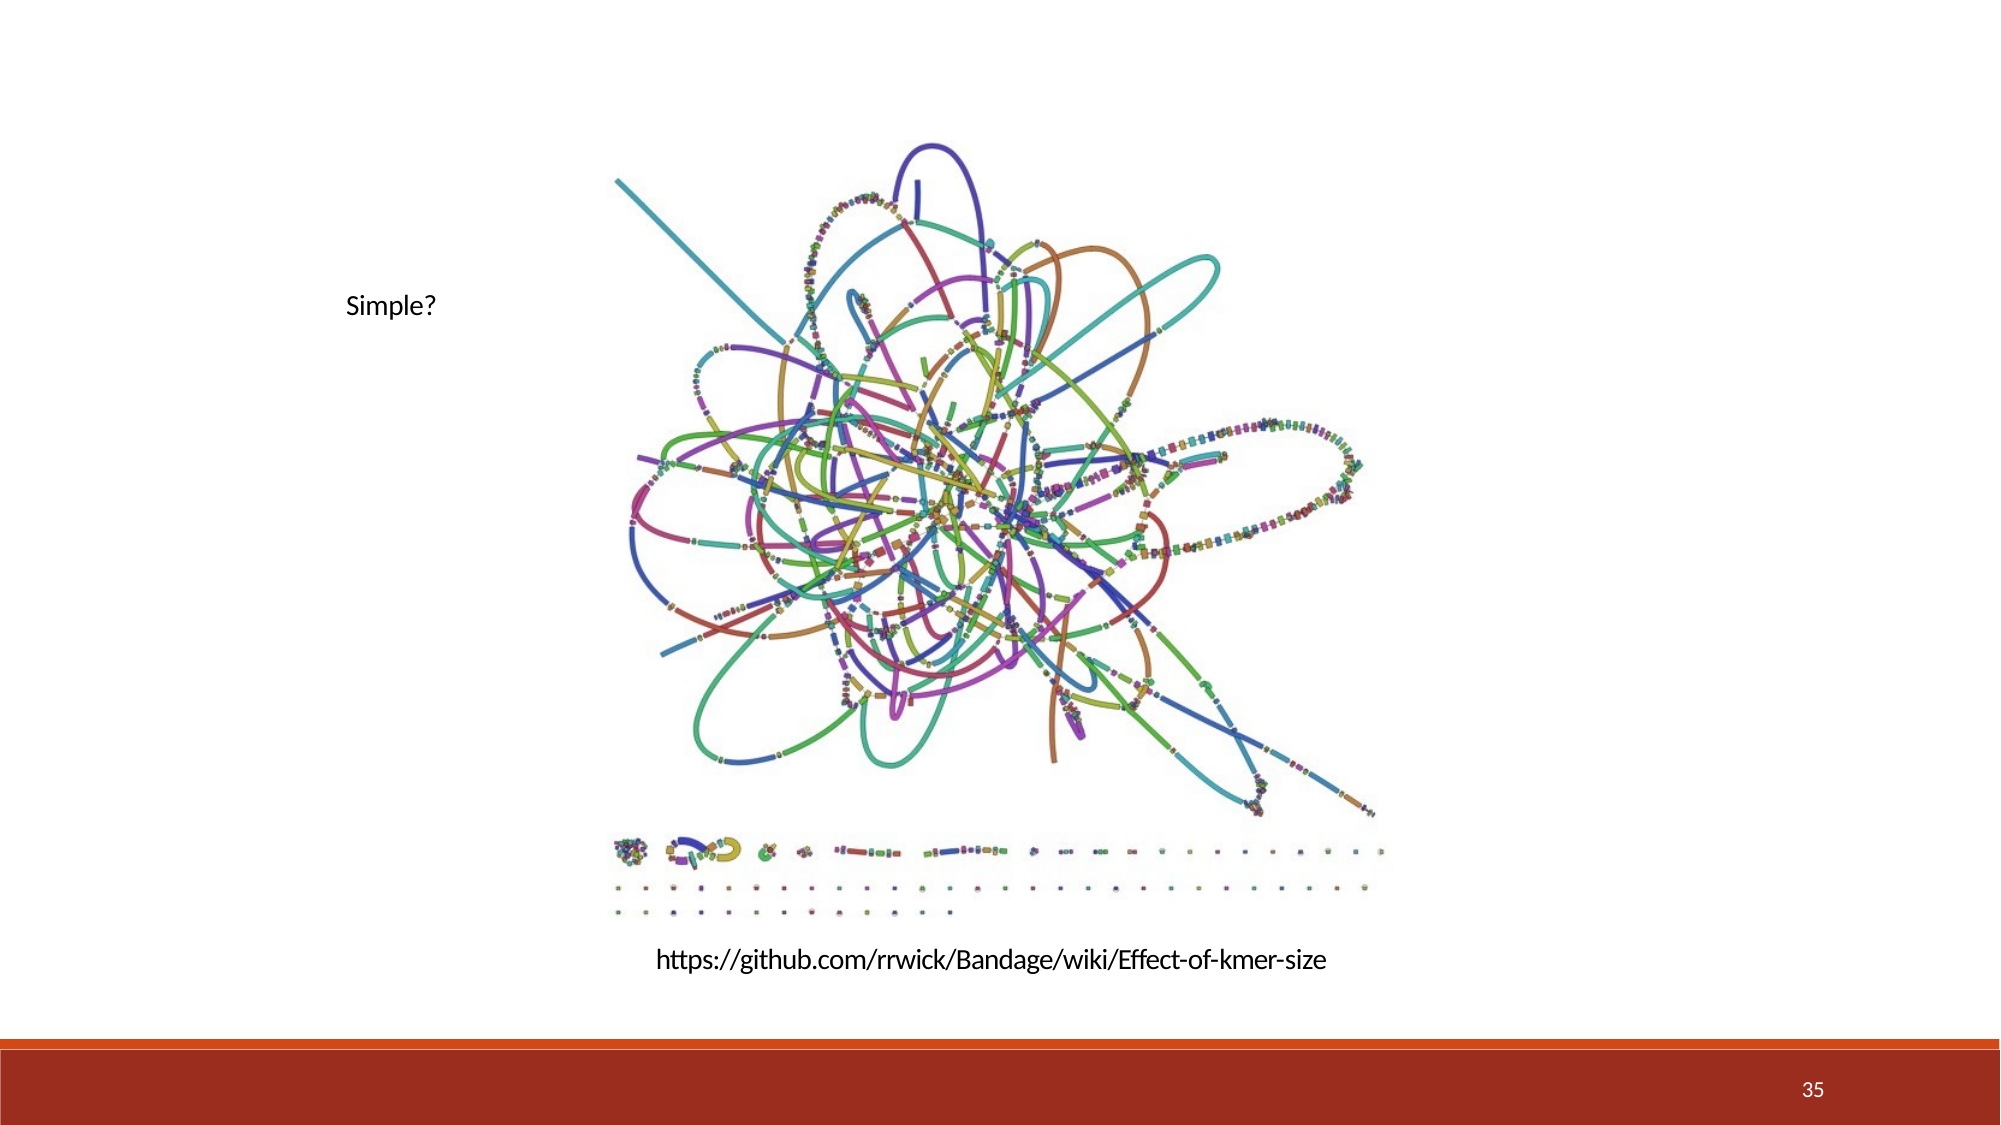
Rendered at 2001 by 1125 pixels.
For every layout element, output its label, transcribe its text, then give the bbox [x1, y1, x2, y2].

text_box Simple? [343, 284, 440, 322]
picture [607, 140, 1398, 918]
slide_number 35 [1795, 1073, 1834, 1125]
text_box https://github.com/rrwick/Bandage/wiki/Effect-of-kmer-size [653, 938, 1349, 976]
